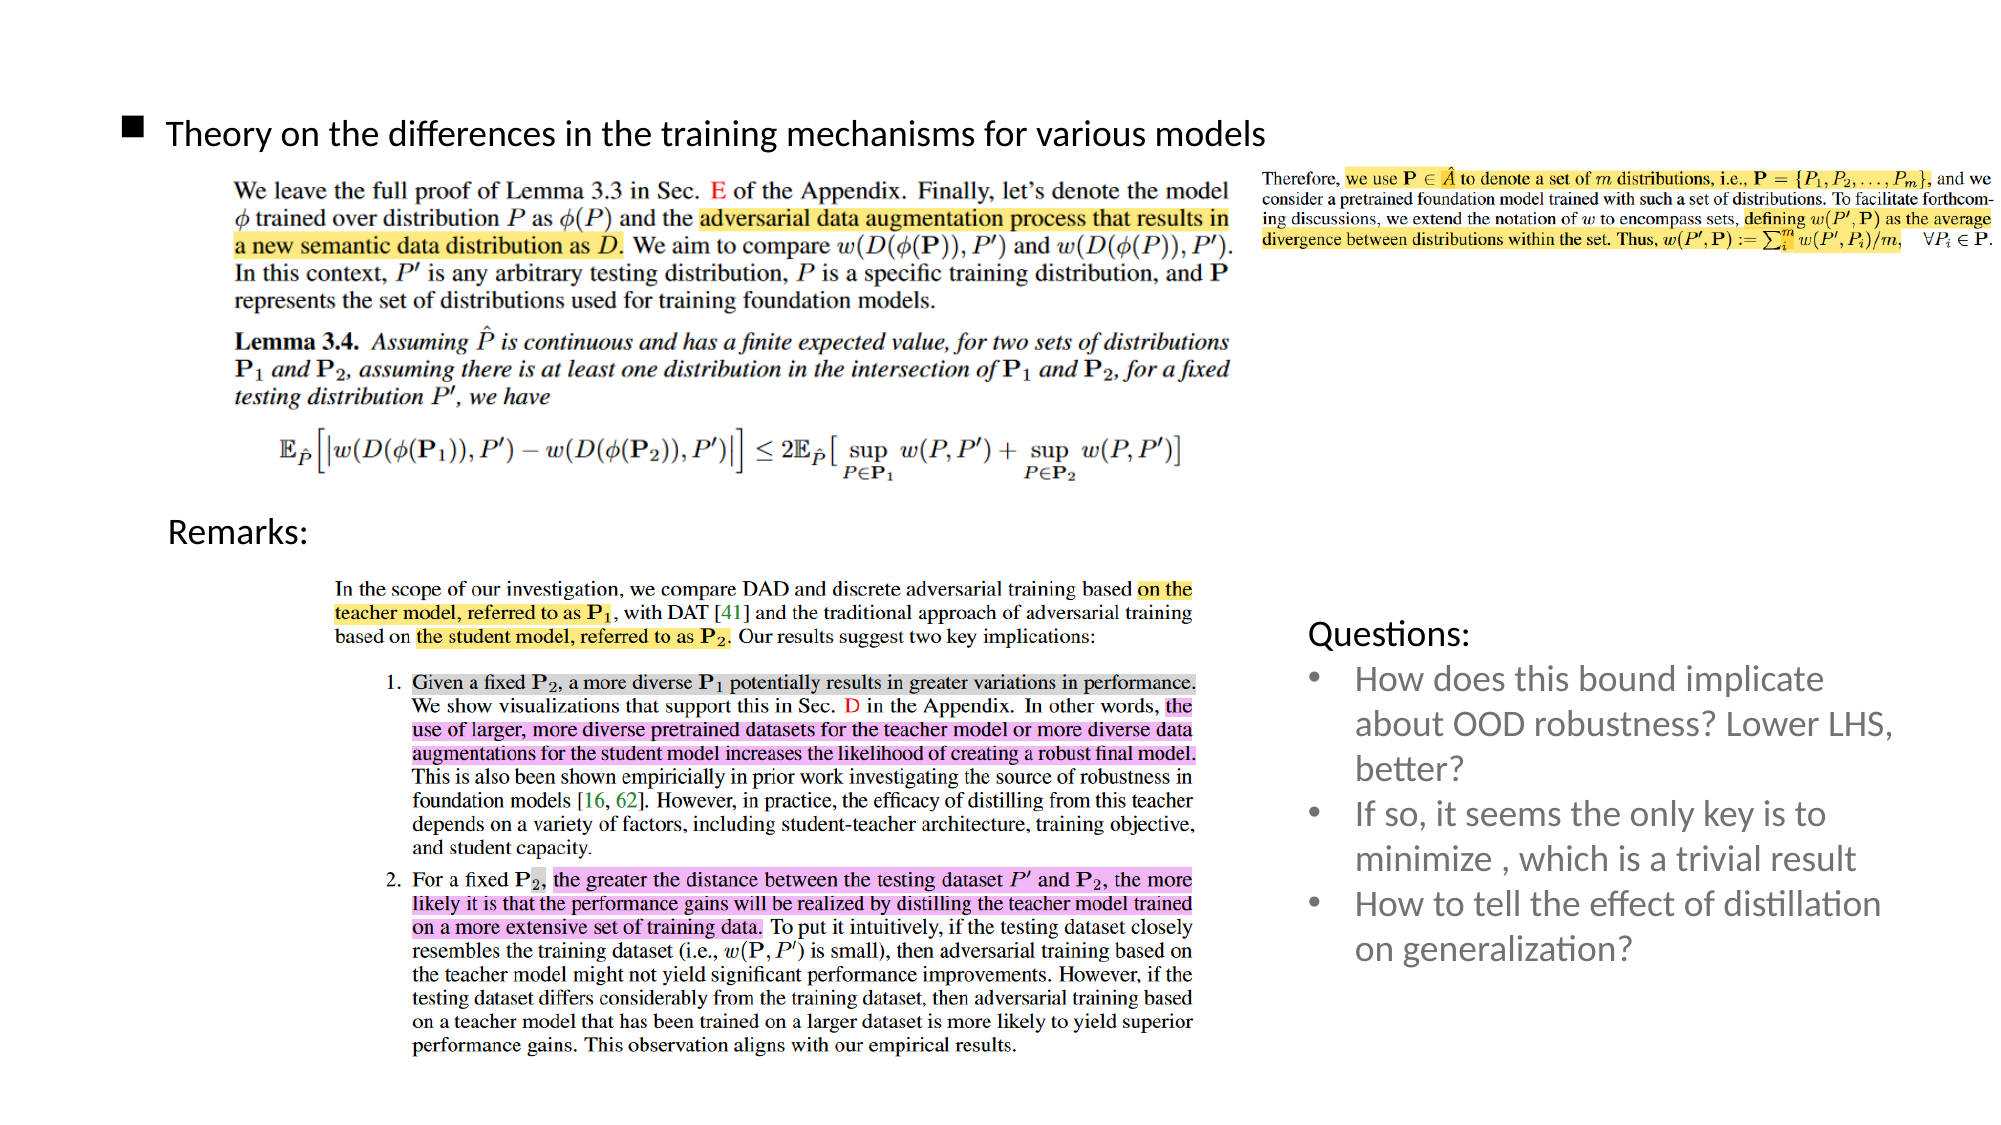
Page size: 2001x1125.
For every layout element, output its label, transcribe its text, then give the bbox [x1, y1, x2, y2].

text_box Remarks: [153, 499, 1332, 560]
picture [227, 175, 1242, 485]
picture [323, 573, 1203, 1070]
picture [1254, 161, 2000, 256]
